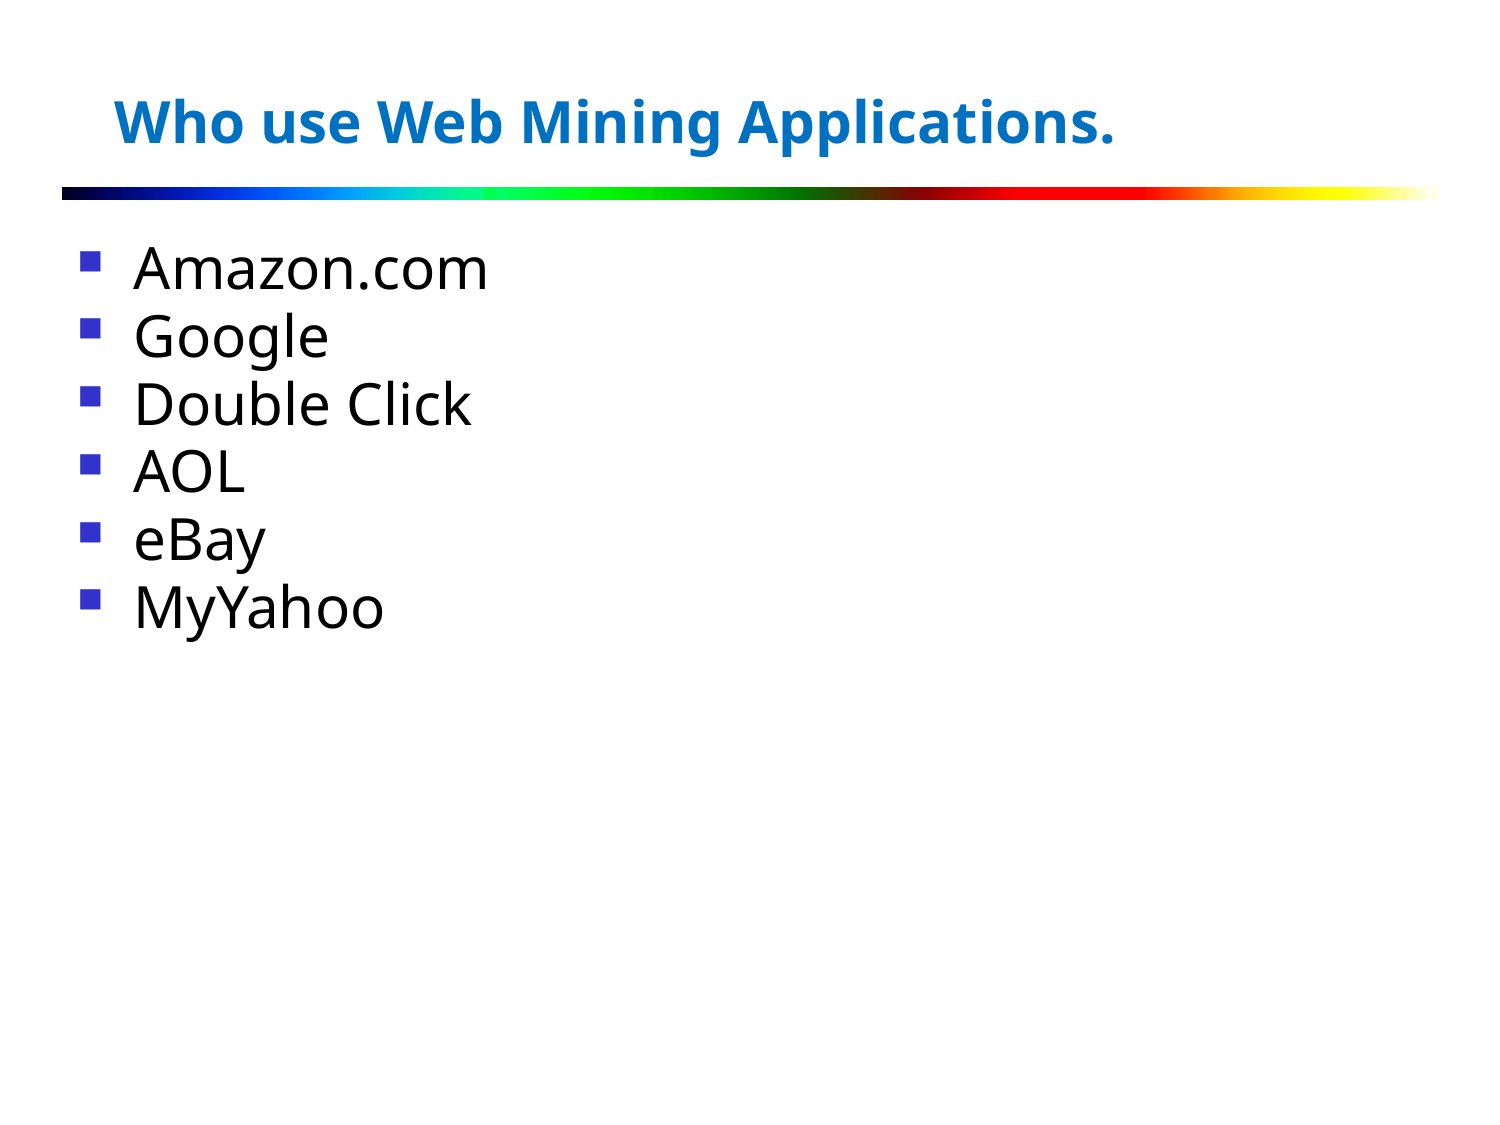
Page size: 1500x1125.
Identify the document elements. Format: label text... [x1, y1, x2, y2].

picture [62, 187, 355, 200]
list Amazon.com Google Double Click AOL eBay MyYahoo [62, 237, 1451, 1076]
title Who use Web Mining Applications. [99, 62, 1451, 163]
picture [382, 187, 1438, 200]
